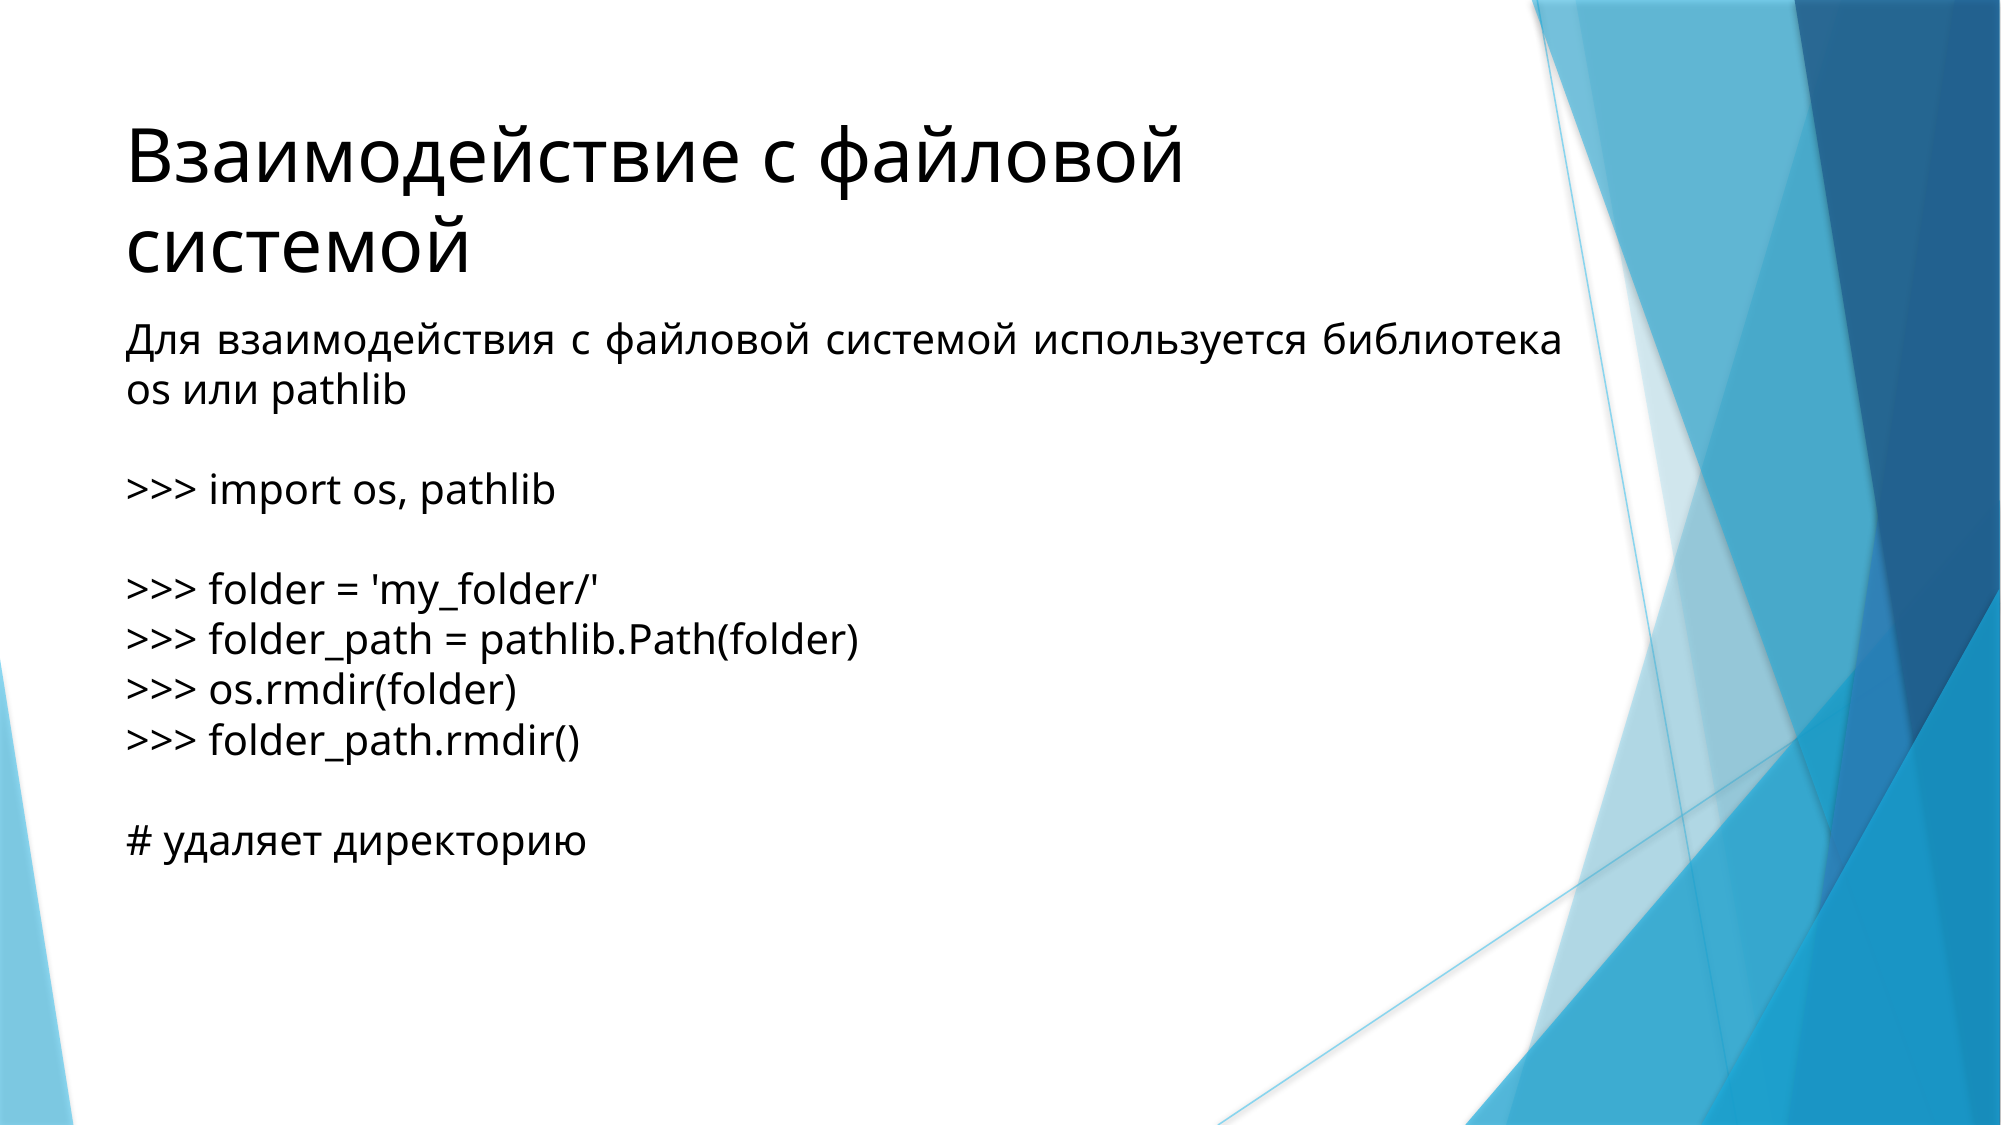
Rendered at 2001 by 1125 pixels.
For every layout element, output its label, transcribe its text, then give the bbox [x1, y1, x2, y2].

text_box Взаимодействие с файловой системой [111, 99, 1522, 260]
text_box Для взаимодействия с файловой системой используется библиотека os или pathlib >>> import os, pathlib >>> folder = 'my_folder/' >>> folder_path = pathlib.Path(folder) >>> os.rmdir(folder) >>> folder_path.rmdir() # удаляет директорию [111, 260, 1579, 921]
